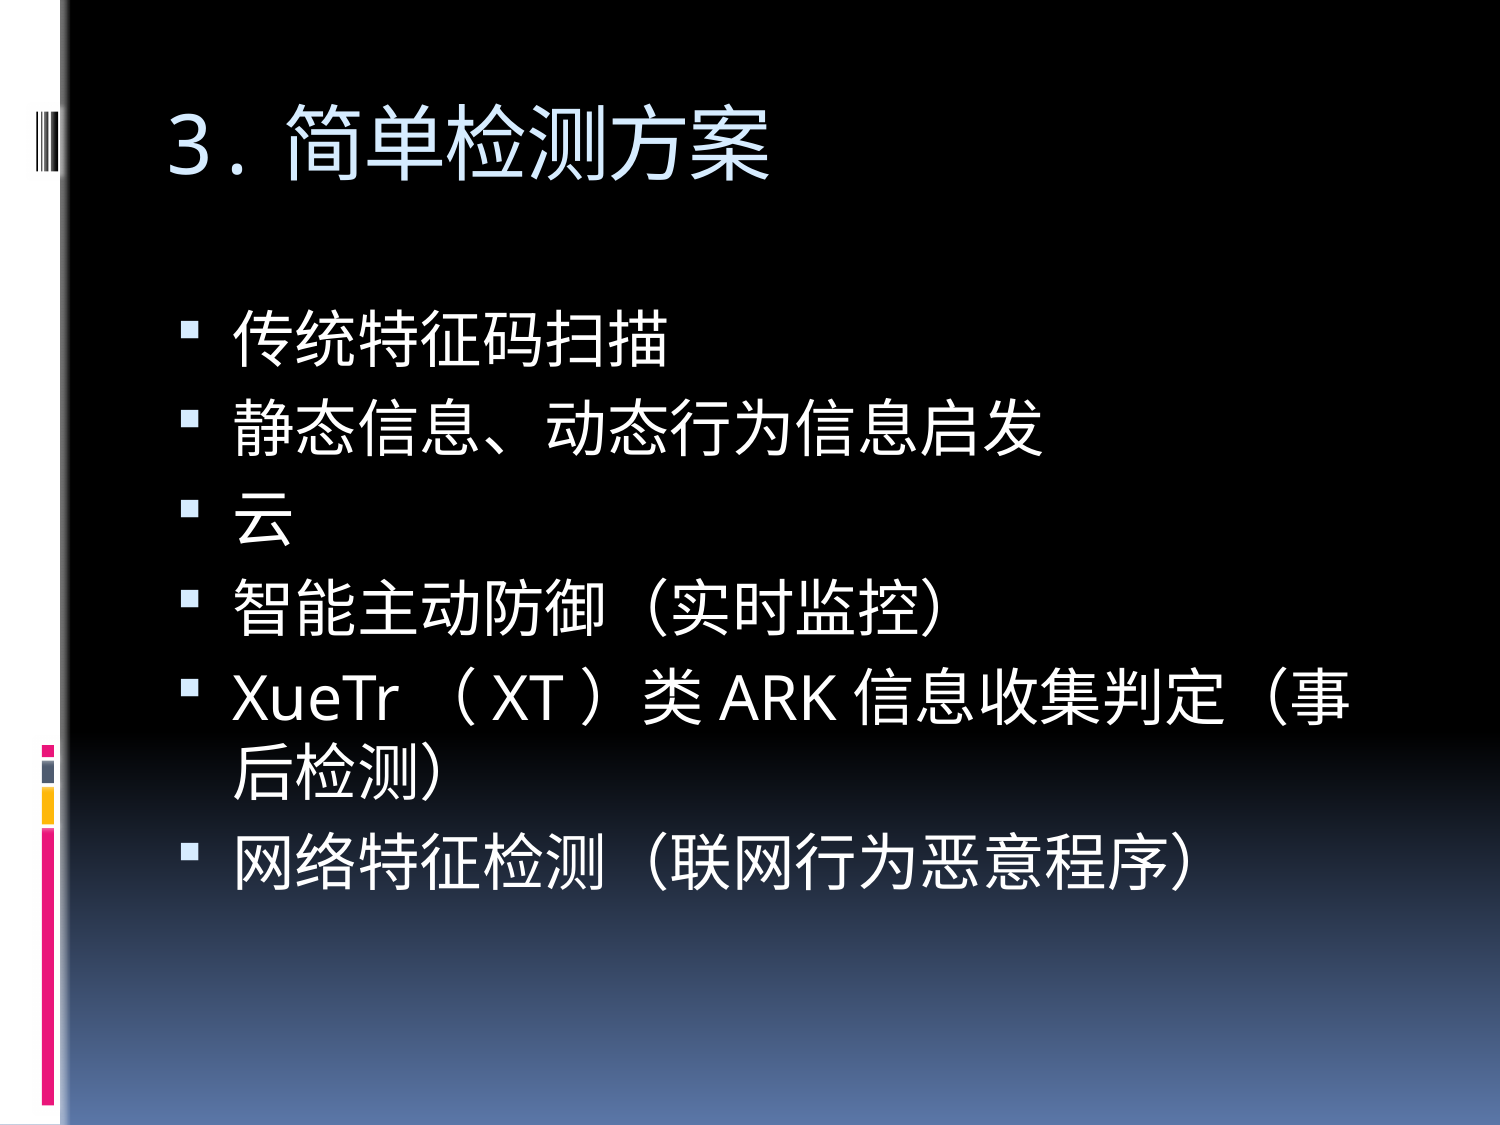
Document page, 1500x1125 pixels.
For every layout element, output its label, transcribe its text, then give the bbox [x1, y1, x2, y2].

title 3.简单检测方案 [150, 83, 1425, 234]
list 传统特征码扫描 静态信息、动态行为信息启发 云 智能主动防御（实时监控） XueTr（XT）类ARK信息收集判定（事后检测） 网络特征检测（联网行为恶意程序） [150, 292, 1425, 1043]
